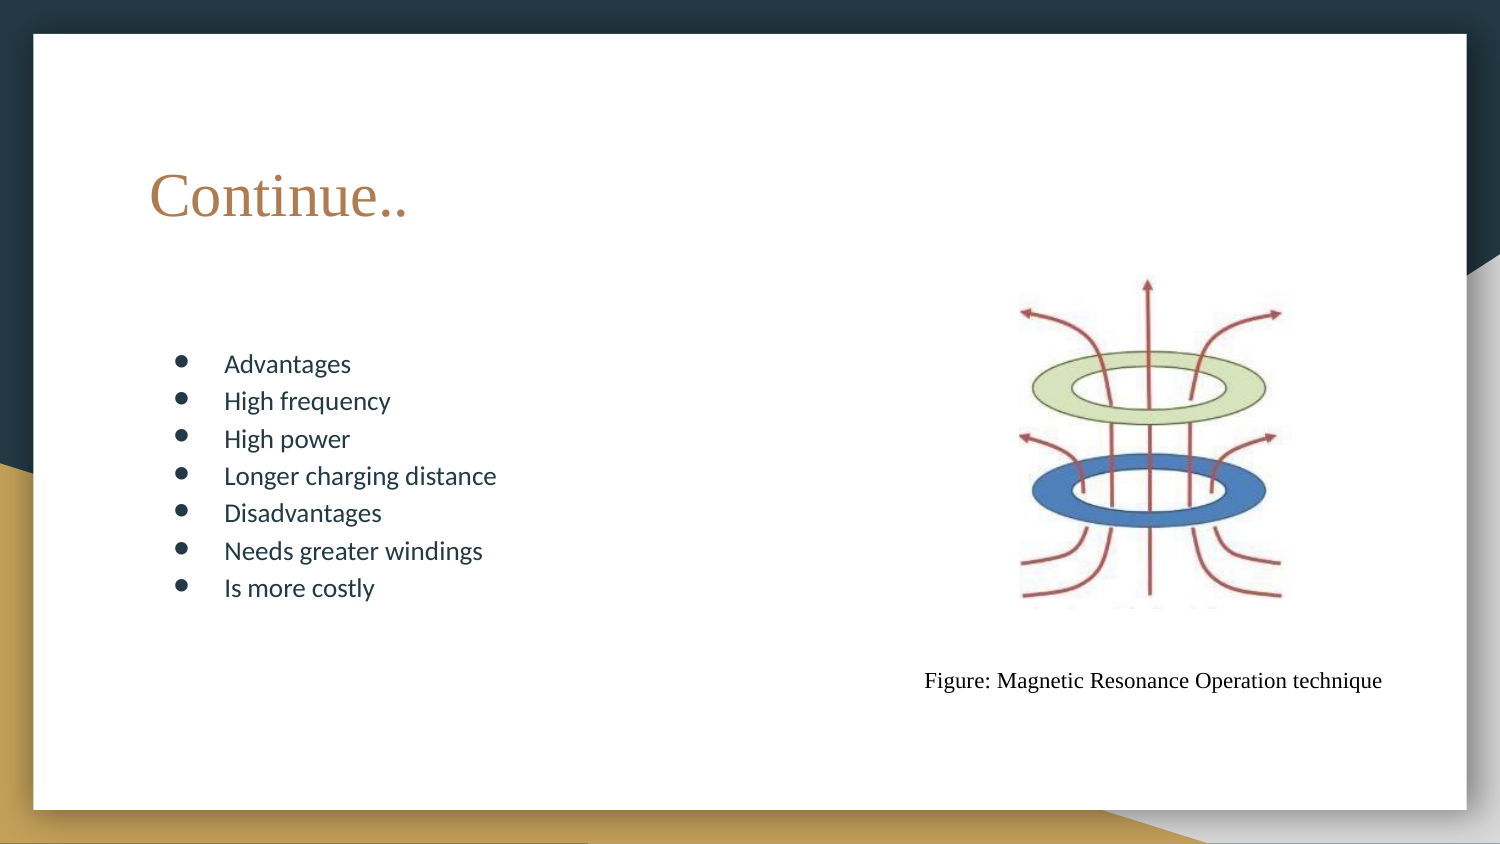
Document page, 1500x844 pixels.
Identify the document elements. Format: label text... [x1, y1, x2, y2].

text_box Figure: Magnetic Resonance Operation technique [909, 658, 1433, 728]
picture [1019, 275, 1292, 610]
title Continue.. [134, 138, 1366, 296]
list Advantages High frequency High power Longer charging distance Disadvantages Needs greater windings Is more costly [134, 326, 739, 729]
